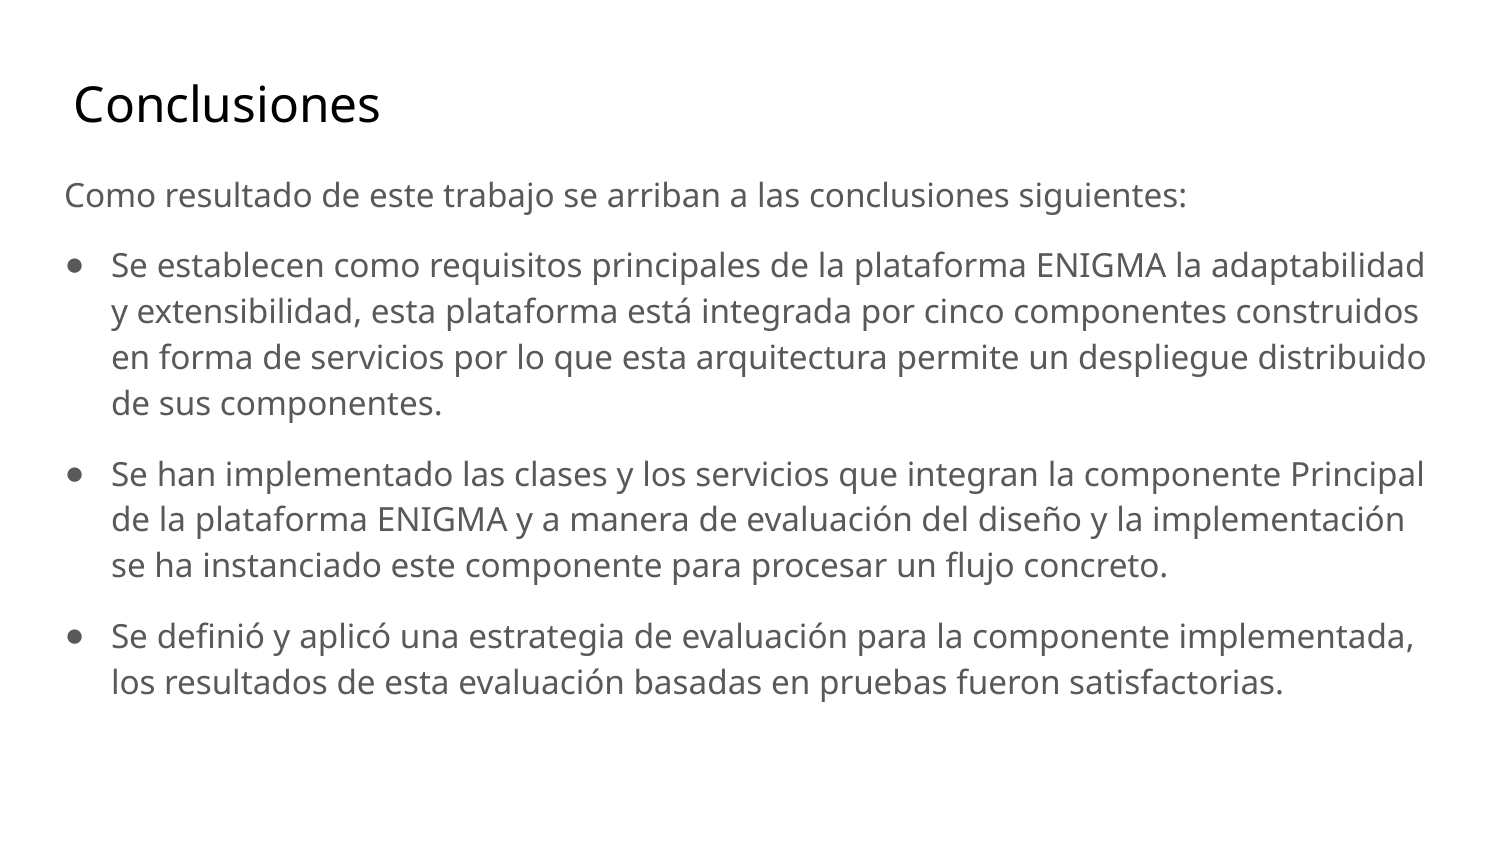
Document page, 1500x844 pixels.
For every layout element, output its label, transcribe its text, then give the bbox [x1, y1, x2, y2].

text_box Conclusiones [59, 53, 1457, 148]
text_box Como resultado de este trabajo se arriban a las conclusiones siguientes: Se establecen como requisitos principales de la plataforma ENIGMA la adaptabilidad y extensibilidad, esta plataforma está integrada por cinco componentes construidos en forma de servicios por lo que esta arquitectura permite un despliegue distribuido de sus componentes. Se han implementado las clases y los servicios que integran la componente Principal de la plataforma ENIGMA y a manera de evaluación del diseño y la implementación se ha instanciado este componente para procesar un flujo concreto. Se definió y aplicó una estrategia de evaluación para la componente implementada, los resultados de esta evaluación basadas en pruebas fueron satisfactorias. [49, 152, 1447, 803]
